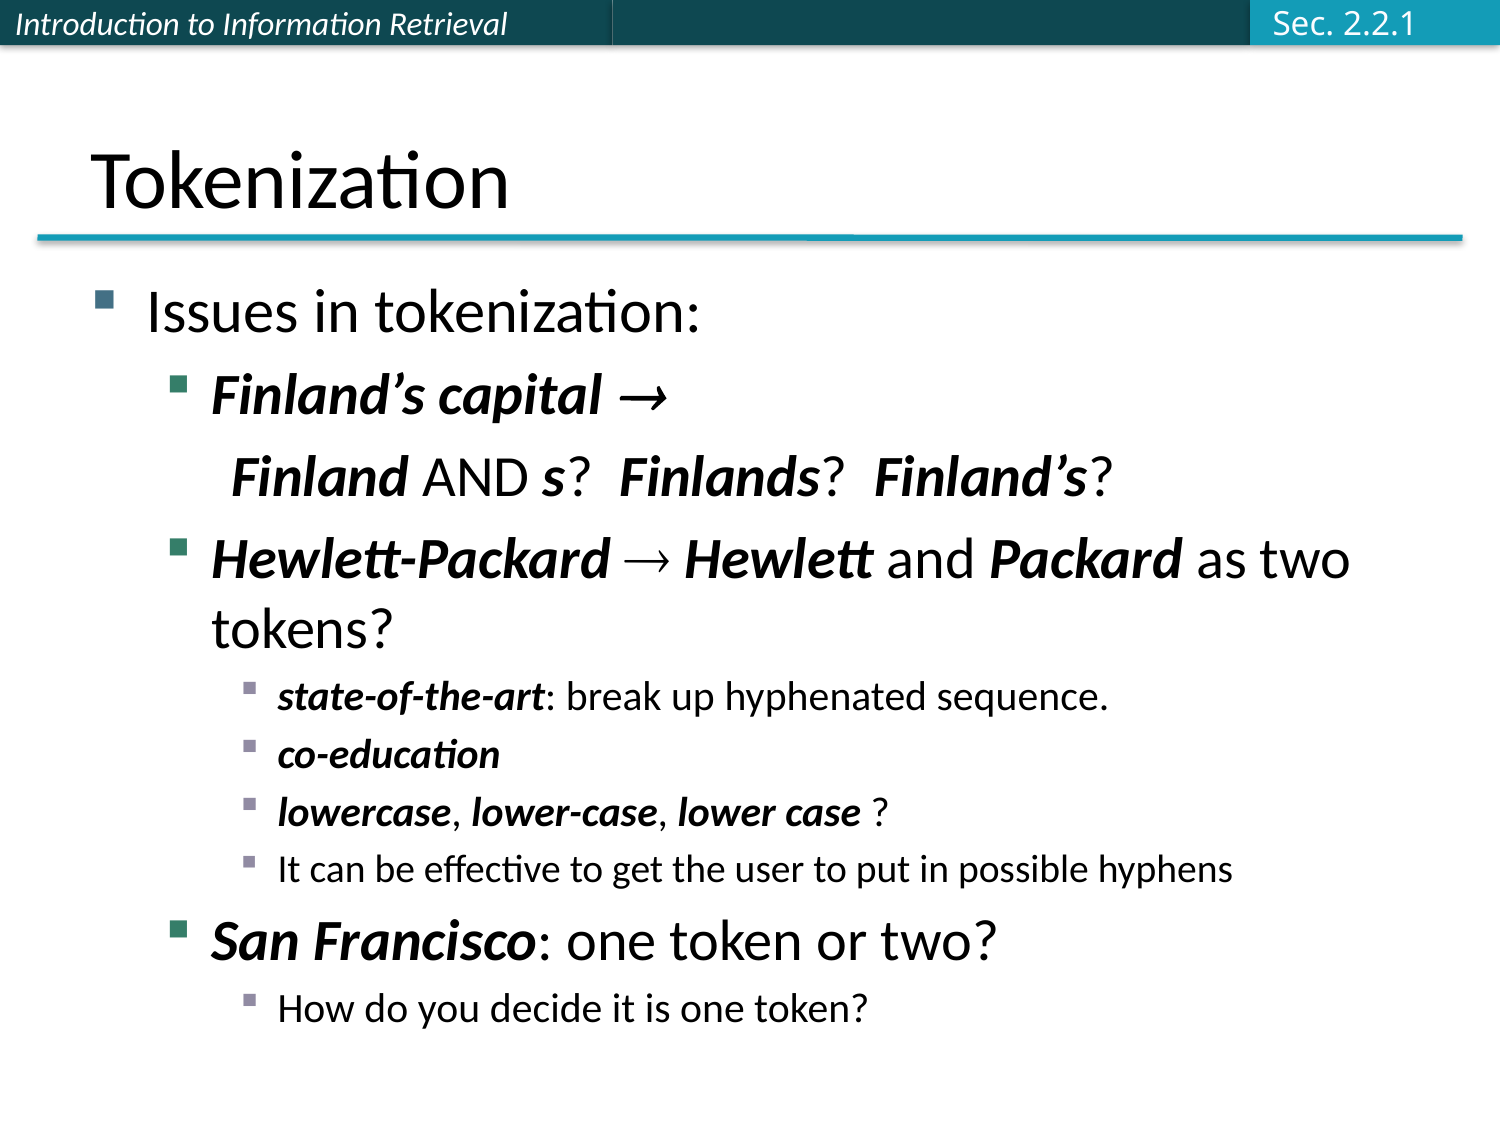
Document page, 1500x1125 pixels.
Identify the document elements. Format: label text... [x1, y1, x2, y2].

title Tokenization [75, 45, 1425, 233]
text_box Sec. 2.2.1 [1257, 0, 1434, 50]
list Issues in tokenization: Finland’s capital  Finland AND s? Finlands? Finland’s? Hewlett-Packard  Hewlett and Packard as two tokens? state-of-the-art: break up hyphenated sequence. co-education lowercase, lower-case, lower case ? It can be effective to get the user to put in possible hyphens San Francisco: one token or two? How do you decide it is one token? [75, 262, 1425, 1063]
